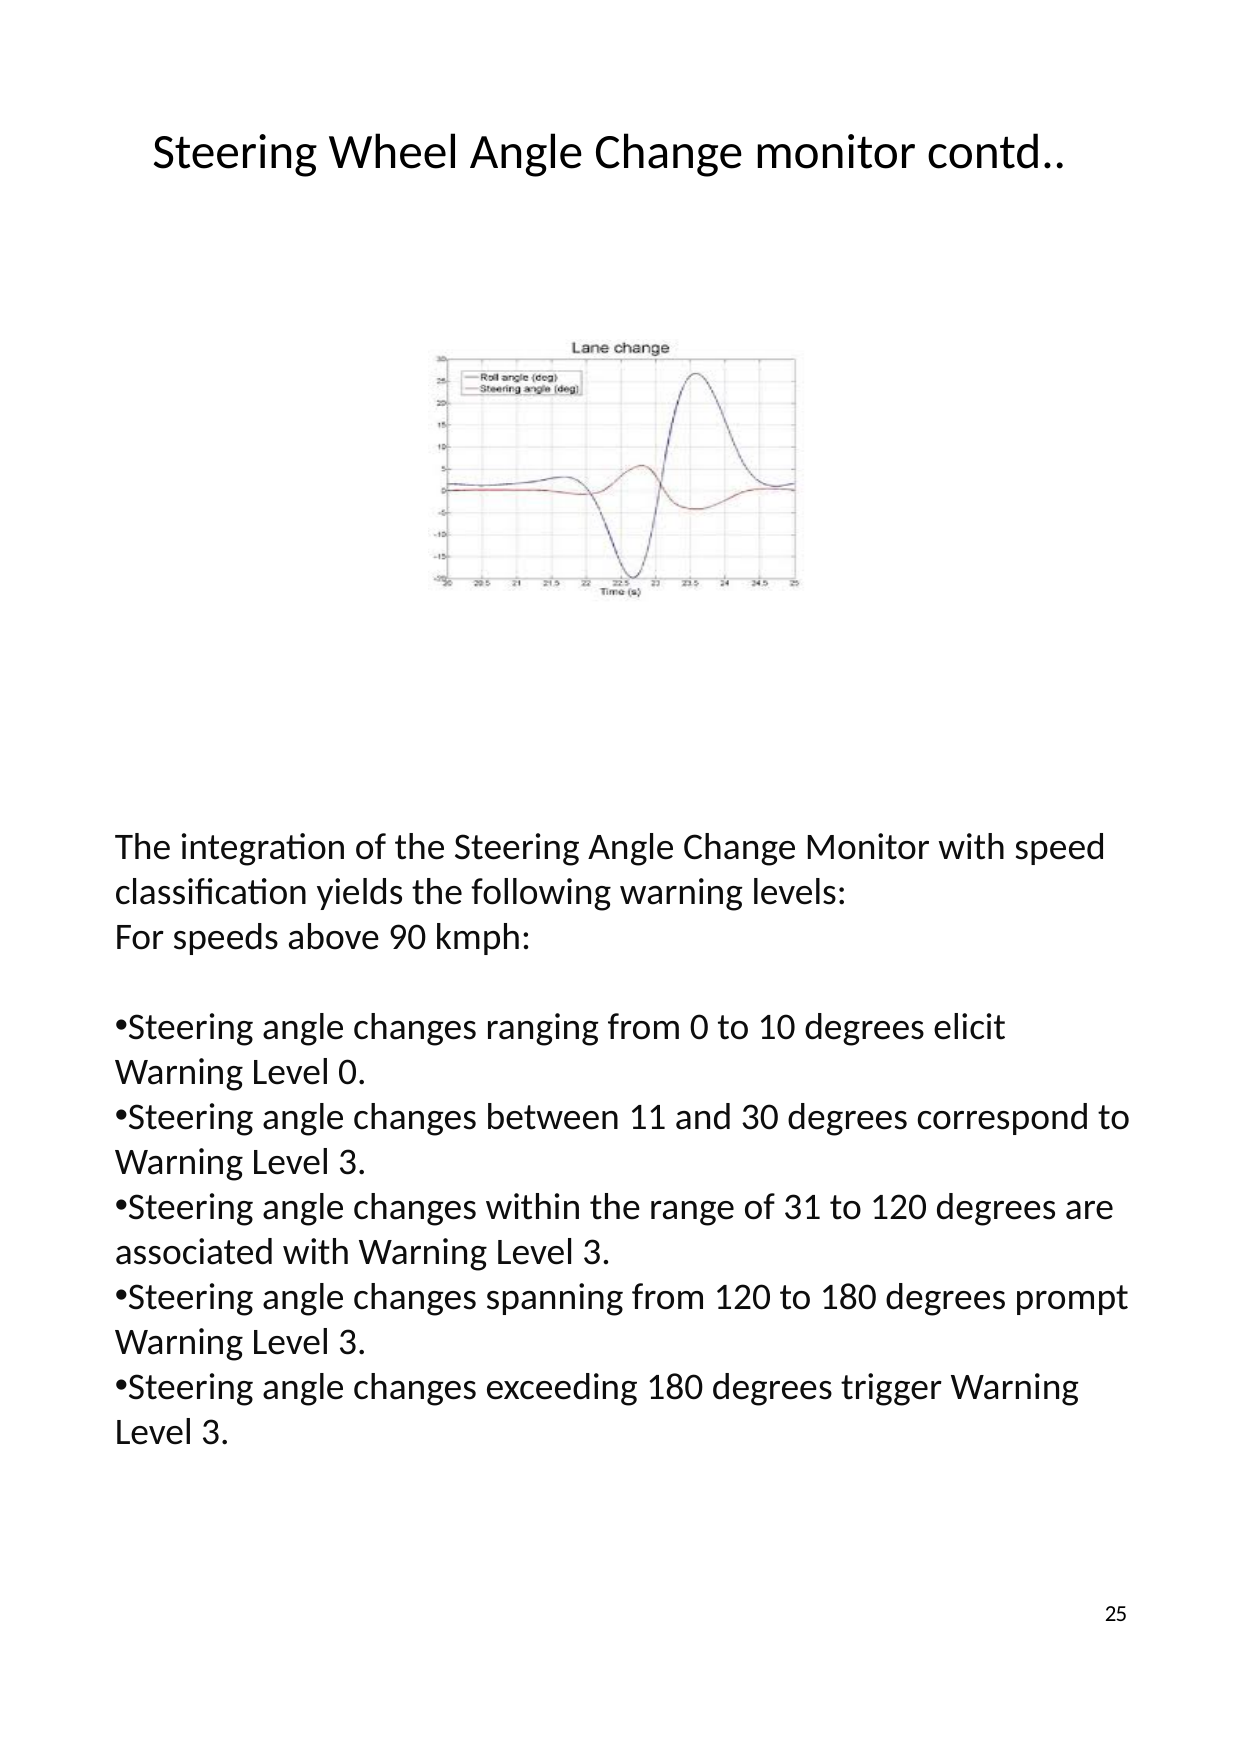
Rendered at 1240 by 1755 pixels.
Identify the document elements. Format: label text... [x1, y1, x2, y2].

text_box Steering Wheel Angle Change monitor contd.. [137, 111, 1120, 248]
text_box The integration of the Steering Angle Change Monitor with speed classification yields the following warning levels: For speeds above 90 kmph: Steering angle changes ranging from 0 to 10 degrees elicit Warning Level 0. Steering angle changes between 11 and 30 degrees correspond to Warning Level 3. Steering angle changes within the range of 31 to 120 degrees are associated with Warning Level 3. Steering angle changes spanning from 120 to 180 degrees prompt Warning Level 3. Steering angle changes exceeding 180 degrees trigger Warning Level 3. [99, 814, 1158, 1529]
text_box 25 [1098, 1602, 1158, 1627]
picture [428, 339, 812, 609]
